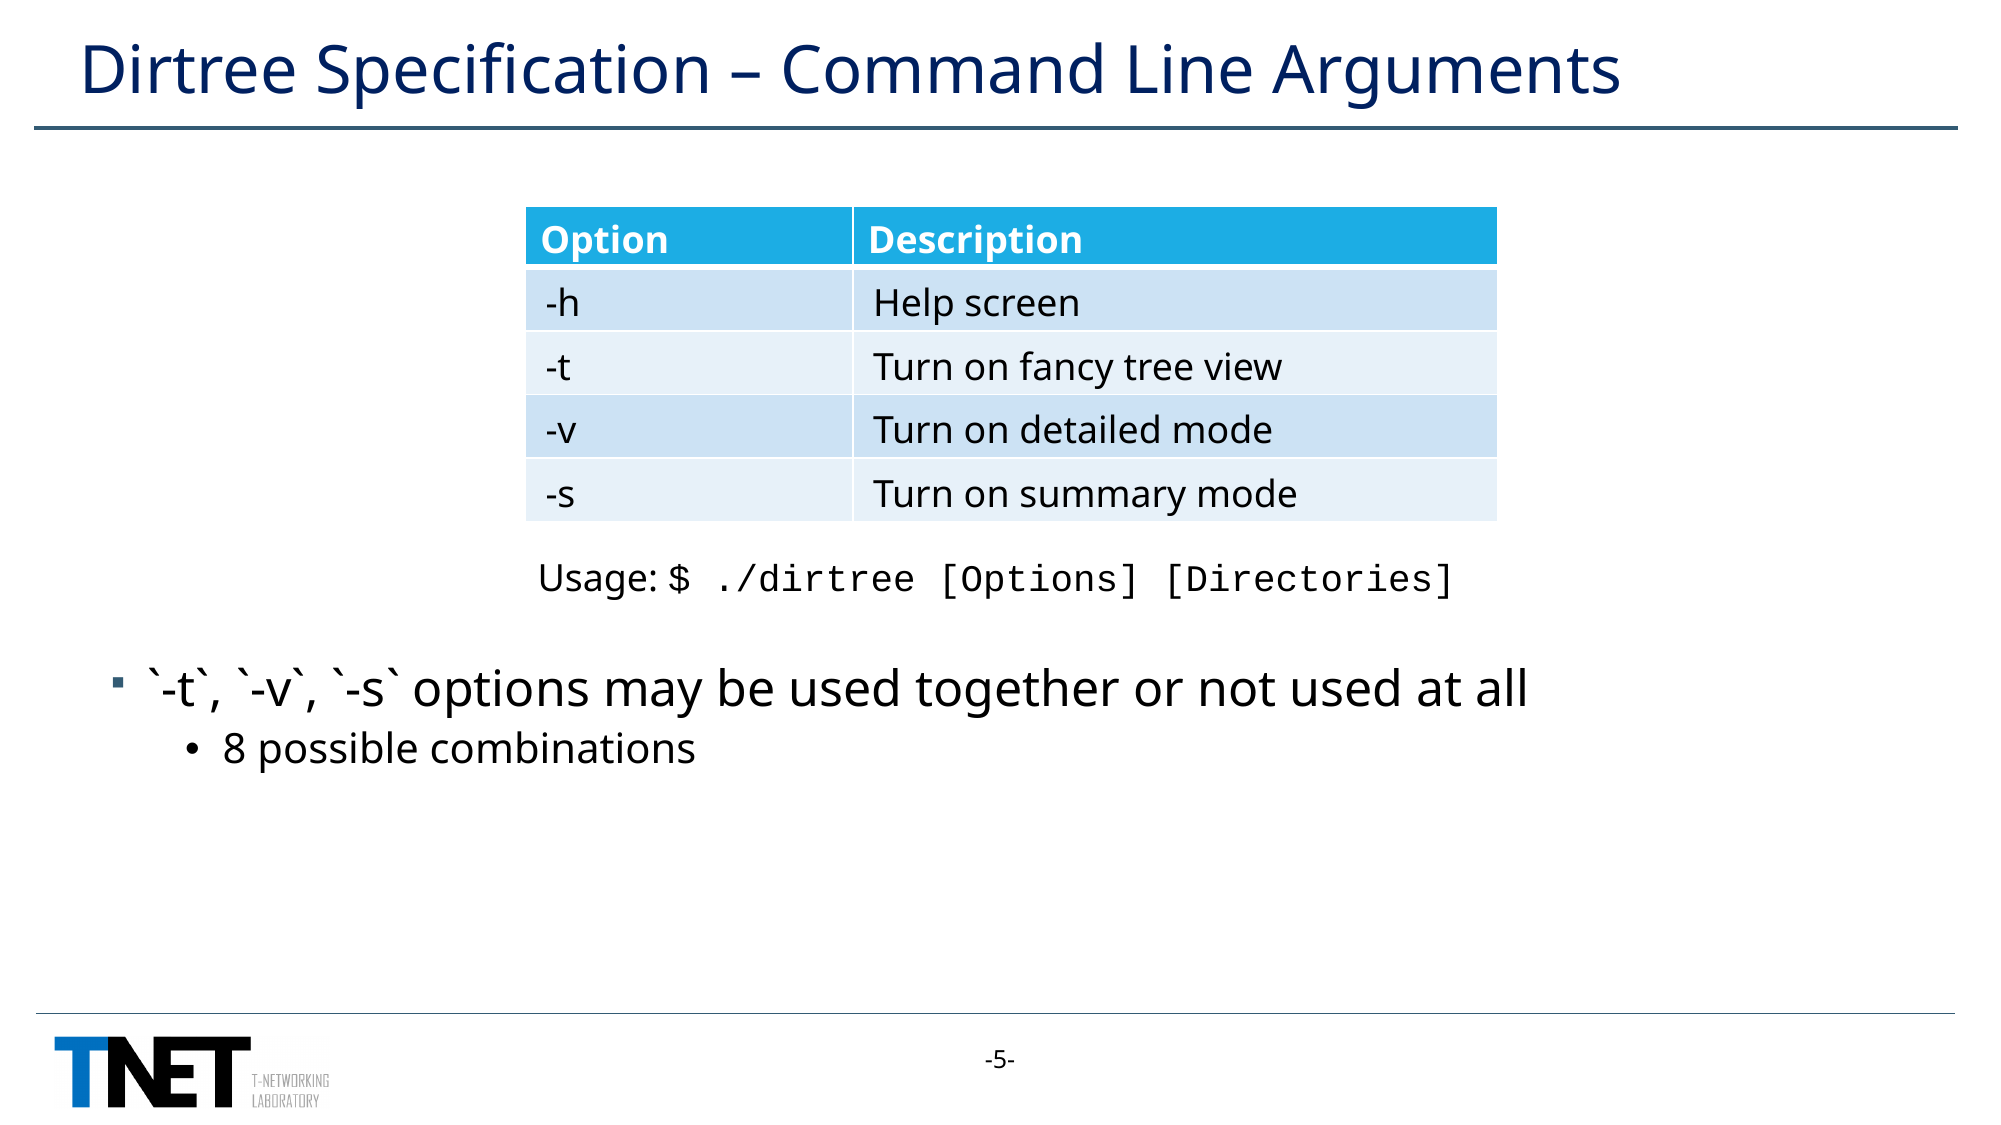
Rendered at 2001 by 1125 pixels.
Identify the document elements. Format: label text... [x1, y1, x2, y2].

table_cell -v [526, 395, 852, 457]
table_cell Turn on summary mode [854, 459, 1497, 521]
title Dirtree Specification – Command Line Arguments [64, 28, 1960, 123]
table_cell Help screen [854, 270, 1497, 330]
slide_number -5- [774, 1036, 1225, 1097]
table_cell -h [526, 270, 852, 330]
picture [54, 1036, 330, 1109]
table_cell Turn on detailed mode [854, 395, 1497, 457]
text_box Usage: $ ./dirtree [Options] [Directories] [477, 546, 1516, 607]
table_cell -t [526, 332, 852, 394]
table_cell Turn on fancy tree view [854, 332, 1497, 394]
table_header Description [854, 207, 1497, 264]
list `-t`, `-v`, `-s` options may be used together or not used at all 8 possible combinations [95, 656, 1898, 991]
table_header Option [526, 207, 852, 264]
table_cell -s [526, 459, 852, 521]
